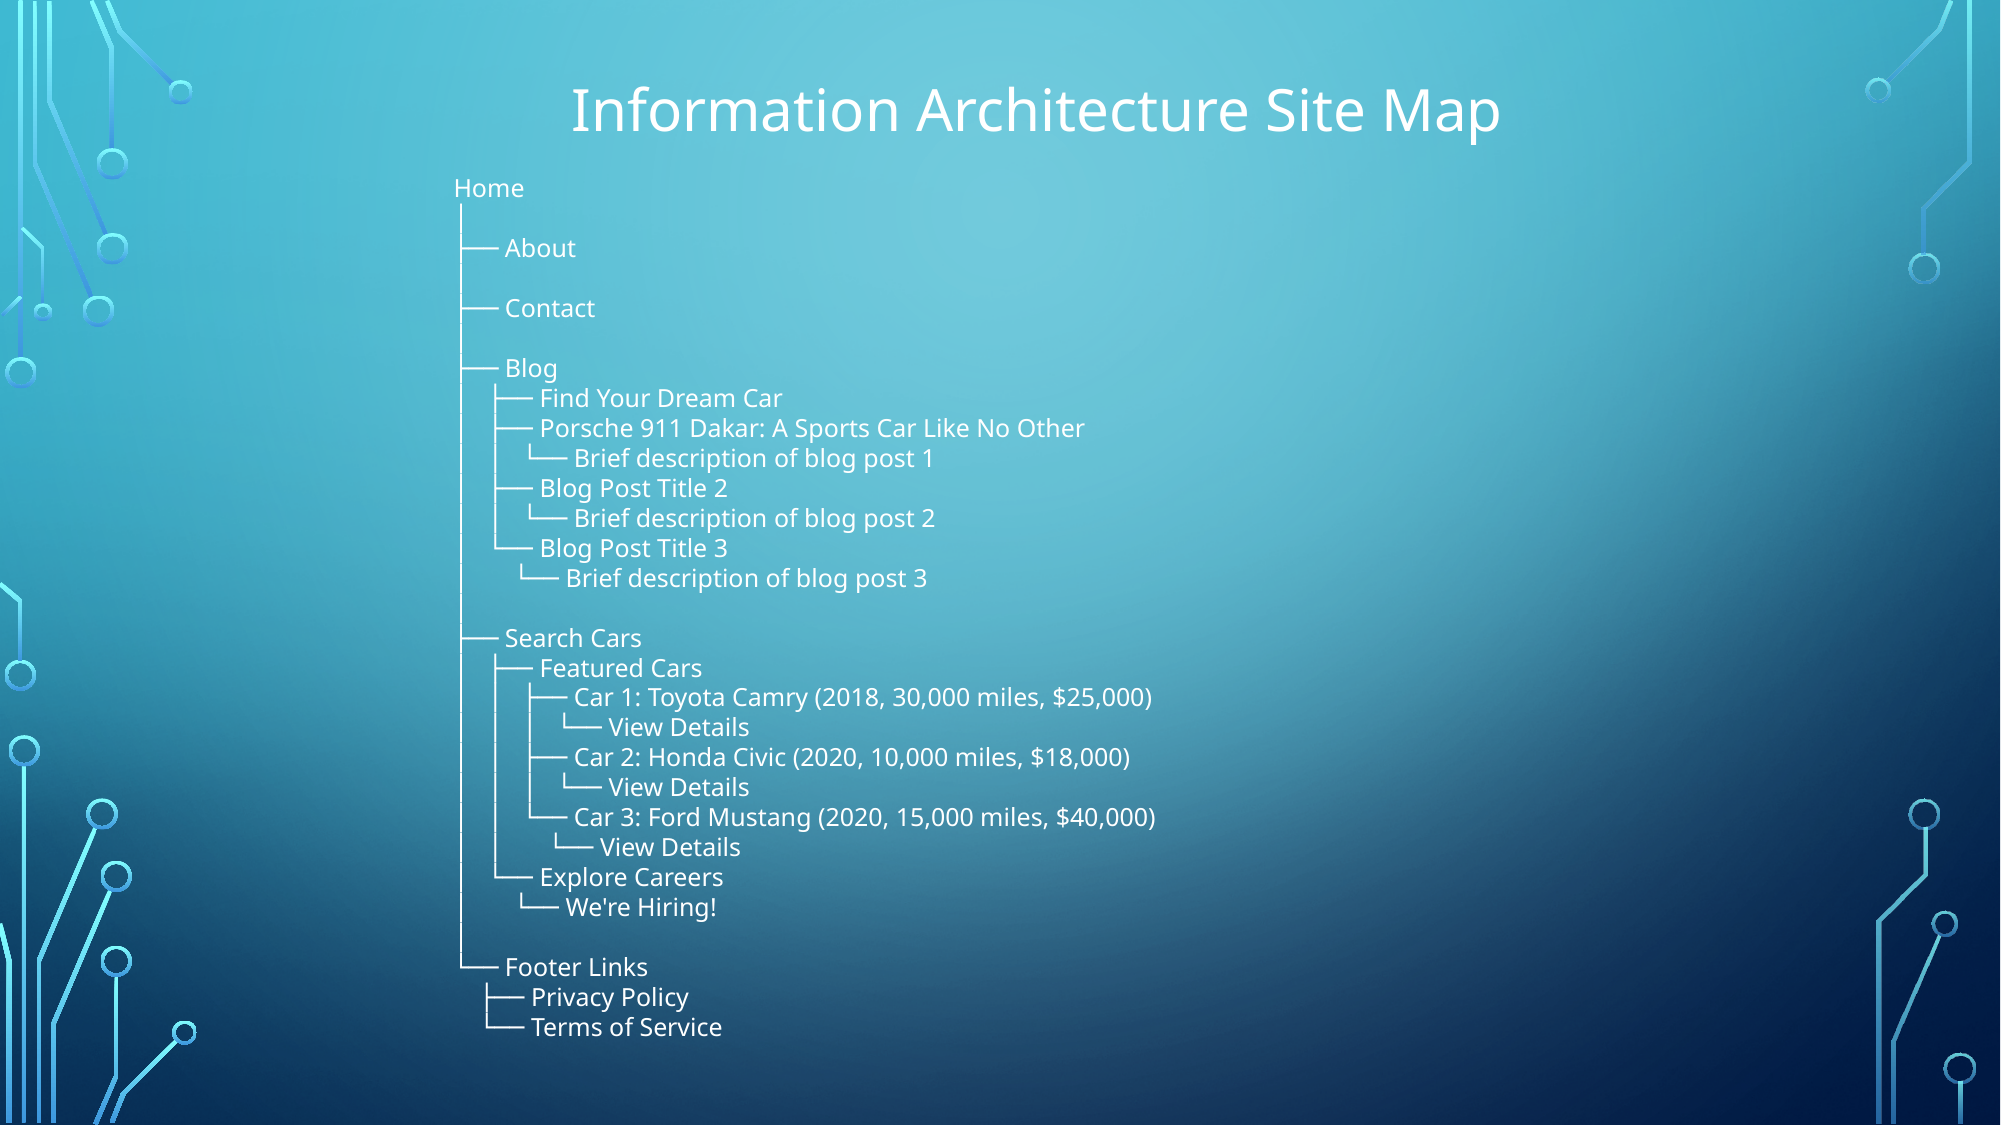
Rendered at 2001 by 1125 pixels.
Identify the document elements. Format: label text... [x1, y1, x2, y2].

text_box Information Architecture Site Map [462, 65, 1612, 151]
text_box Home │ ├── About │ ├── Contact │ ├── Blog │ ├── Find Your Dream Car │ ├── Porsche 911 Dakar: A Sports Car Like No Other │ │ └── Brief description of blog post 1 │ ├── Blog Post Title 2 │ │ └── Brief description of blog post 2 │ └── Blog Post Title 3 │ └── Brief description of blog post 3 │ ├── Search Cars │ ├── Featured Cars │ │ ├── Car 1: Toyota Camry (2018, 30,000 miles, $25,000) │ │ │ └── View Details │ │ ├── Car 2: Honda Civic (2020, 10,000 miles, $18,000) │ │ │ └── View Details │ │ └── Car 3: Ford Mustang (2020, 15,000 miles, $40,000) │ │ └── View Details │ └── Explore Careers │ └── We're Hiring! │ └── Footer Links ├── Privacy Policy └── Terms of Service [438, 165, 1440, 1049]
